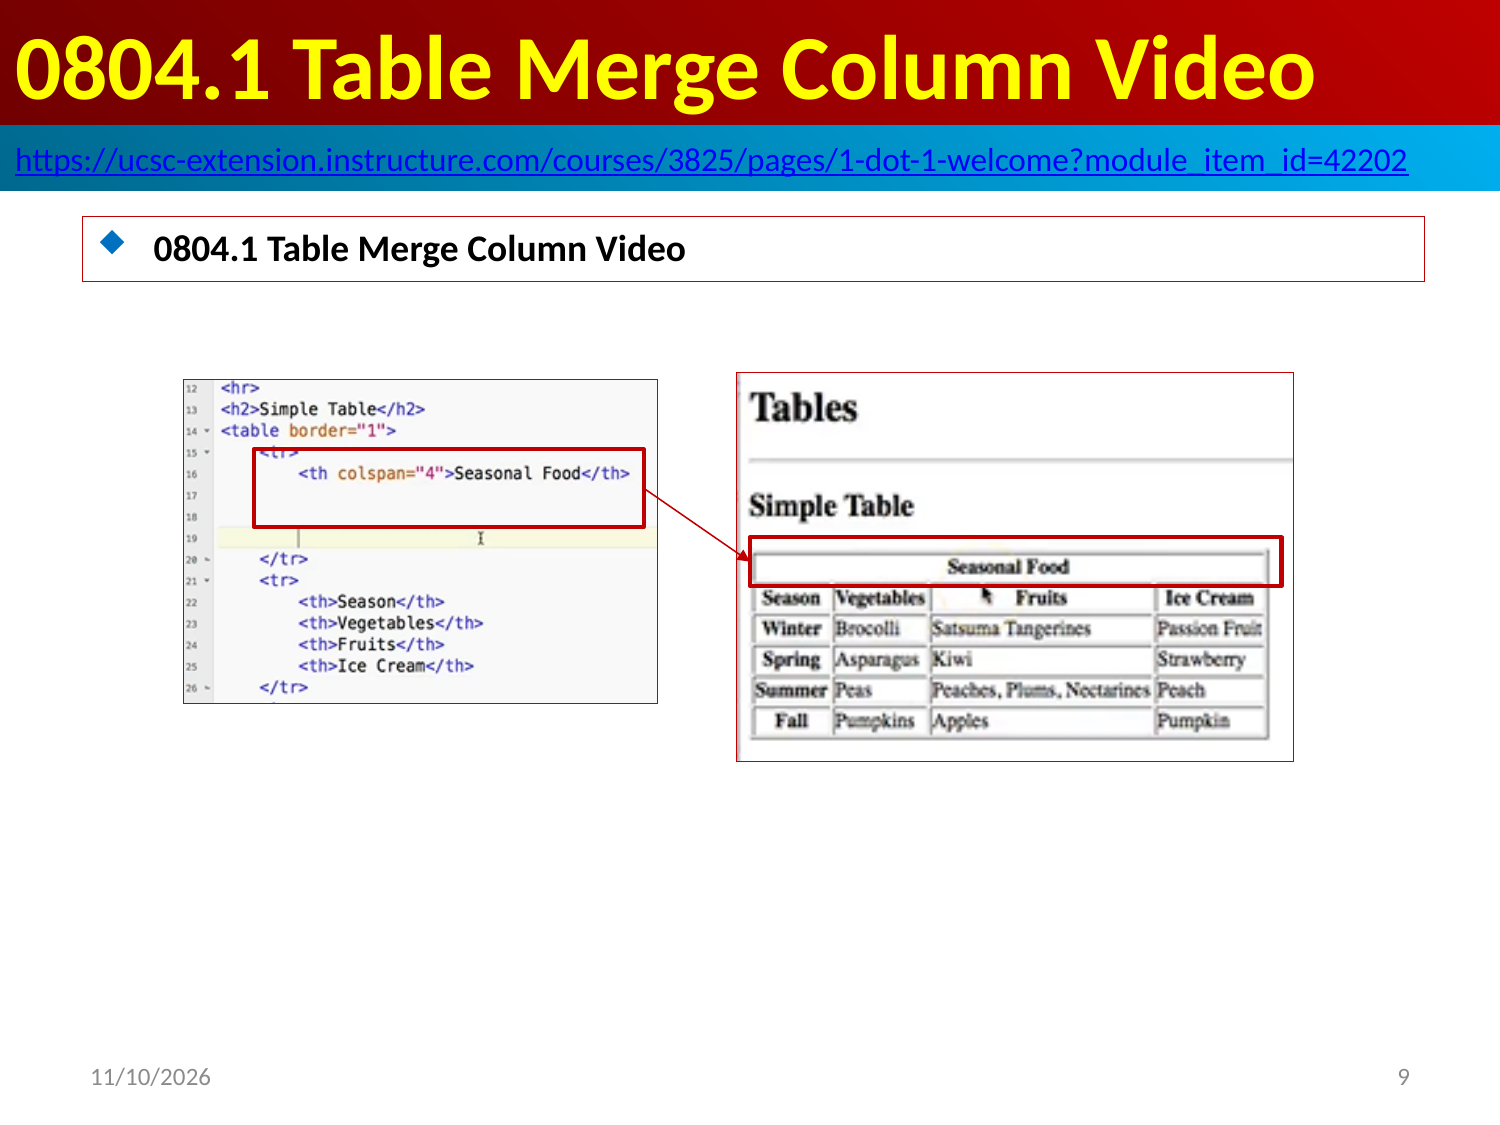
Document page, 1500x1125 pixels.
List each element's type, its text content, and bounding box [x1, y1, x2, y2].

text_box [643, 487, 751, 562]
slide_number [75, 1042, 425, 1109]
title 0804.1 Table Merge Column Video [0, 0, 1500, 125]
picture [736, 372, 1294, 762]
text_box https://ucsc-extension.instructure.com/courses/3825/pages/1-dot-1-welcome?module_item_id=42202 [0, 125, 1500, 191]
text_box [119, 52, 183, 109]
subtitle 0804.1 Table Merge Column Video [82, 216, 1425, 282]
picture [182, 379, 659, 704]
slide_number 9 [1074, 1042, 1425, 1109]
